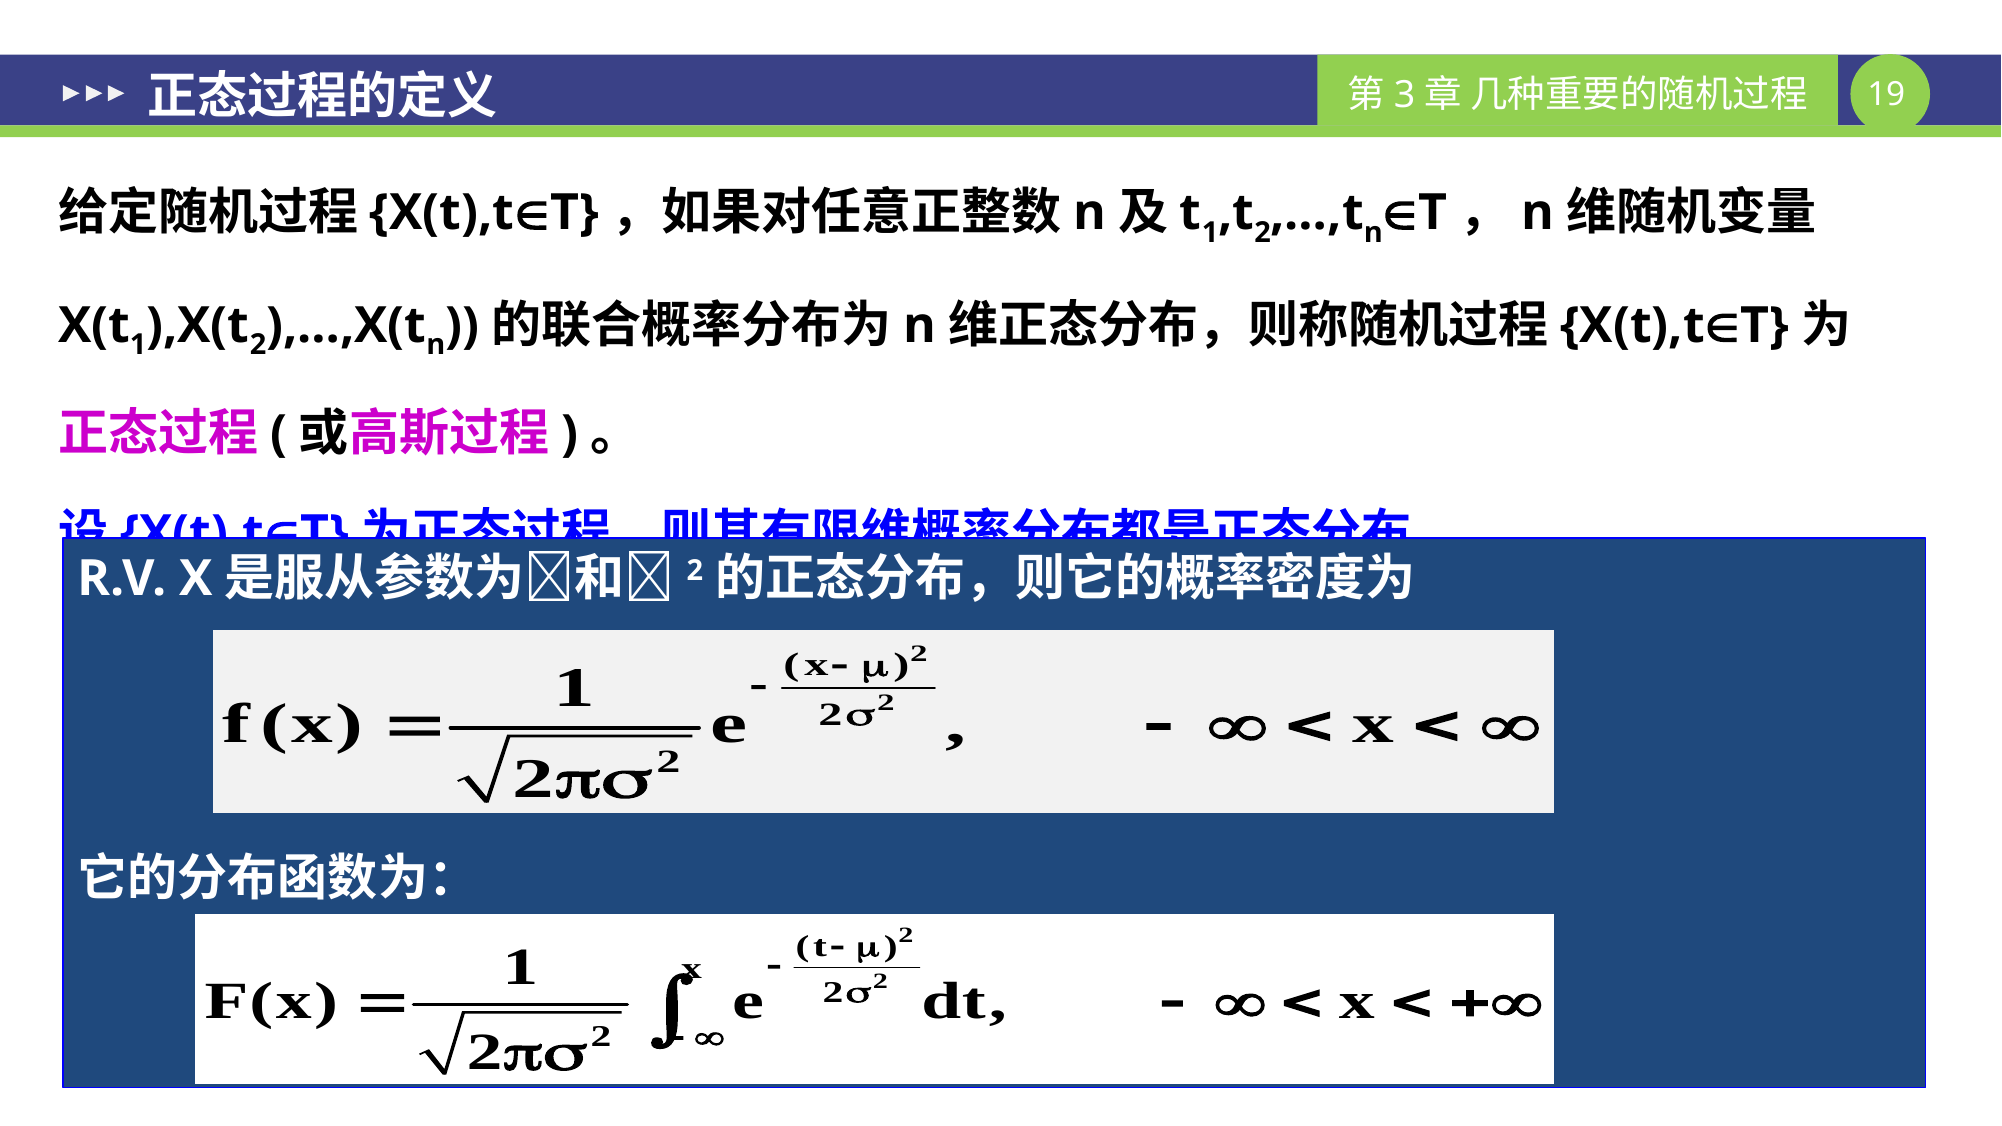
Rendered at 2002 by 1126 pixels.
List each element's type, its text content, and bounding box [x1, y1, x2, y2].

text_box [62, 537, 1926, 1088]
title 正态过程的定义 [127, 57, 1003, 129]
list 给定随机过程{X(t),tT}，如果对任意正整数n及t1,t2,…,tnT，n维随机变量 X(t1),X(t2),…,X(tn))的联合概率分布为n维正态分布，则称随机过程{X(t),tT}为 正态过程(或高斯过程)。 设{X(t),tT}为正态过程，则其有限维概率分布都是正态分布。 [38, 135, 1901, 549]
